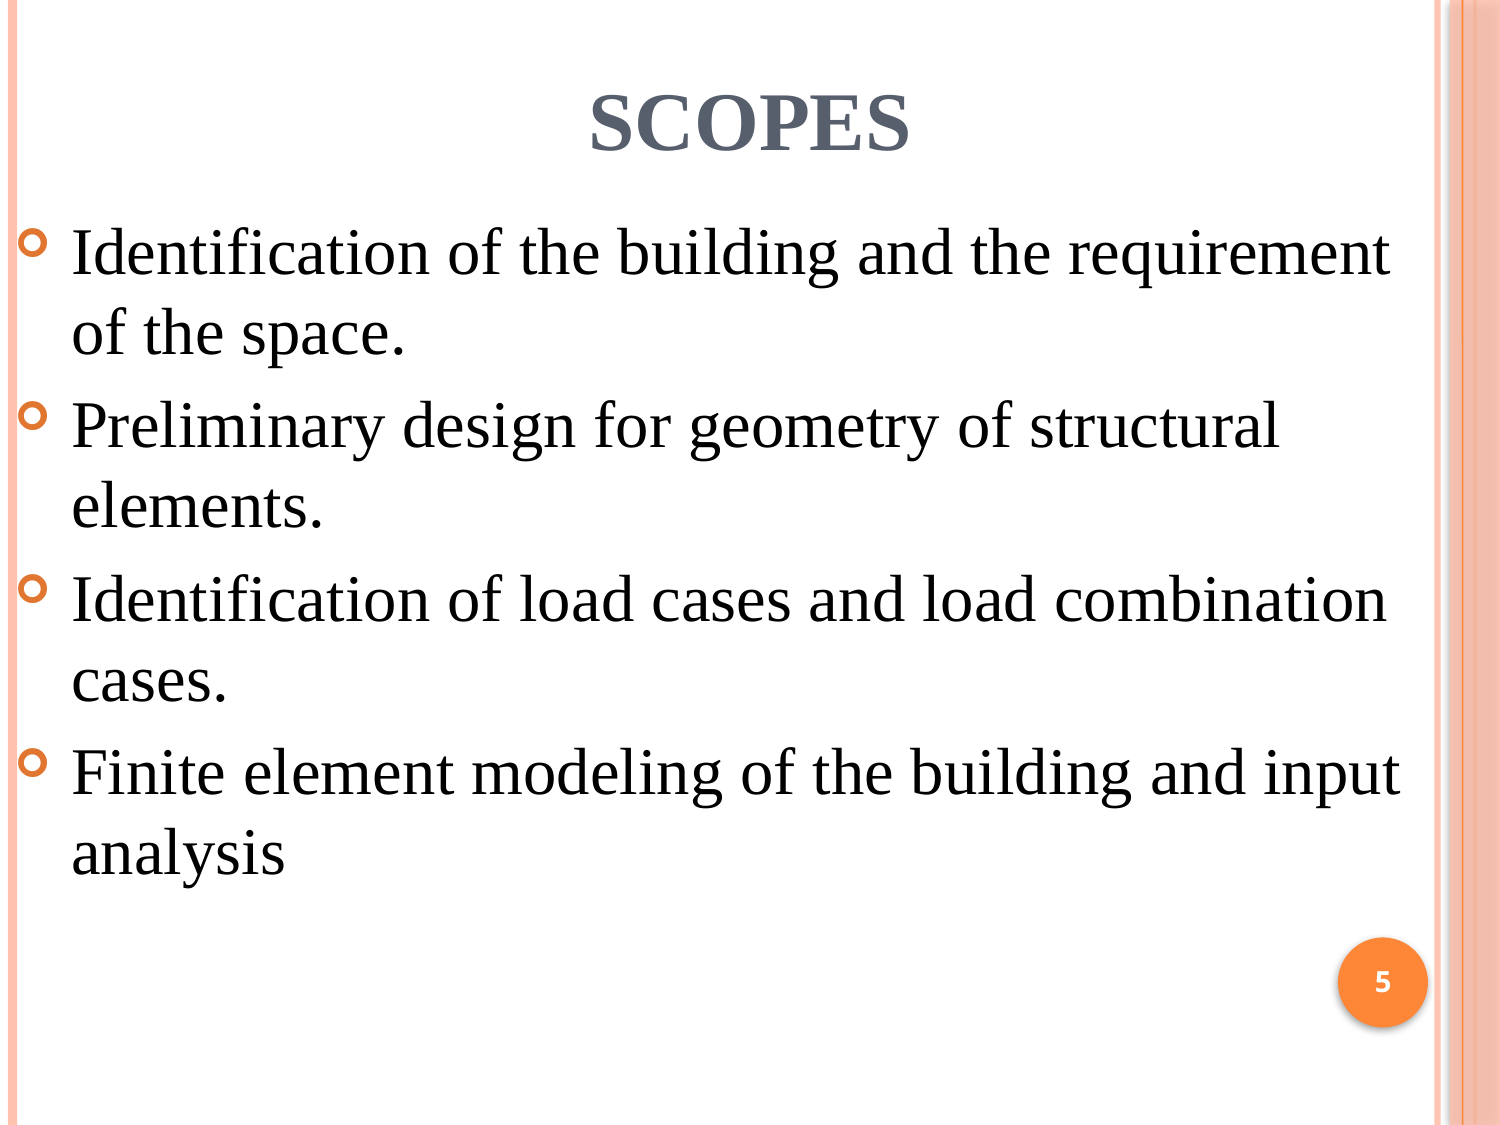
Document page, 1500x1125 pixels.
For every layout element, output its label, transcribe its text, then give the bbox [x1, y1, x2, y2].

list Identification of the building and the requirement of the space. Preliminary design for geometry of structural elements. Identification of load cases and load combination cases. Finite element modeling of the building and input analysis [0, 200, 1425, 1125]
slide_number 5 [1333, 940, 1434, 1027]
title SCOPES [75, 45, 1425, 175]
